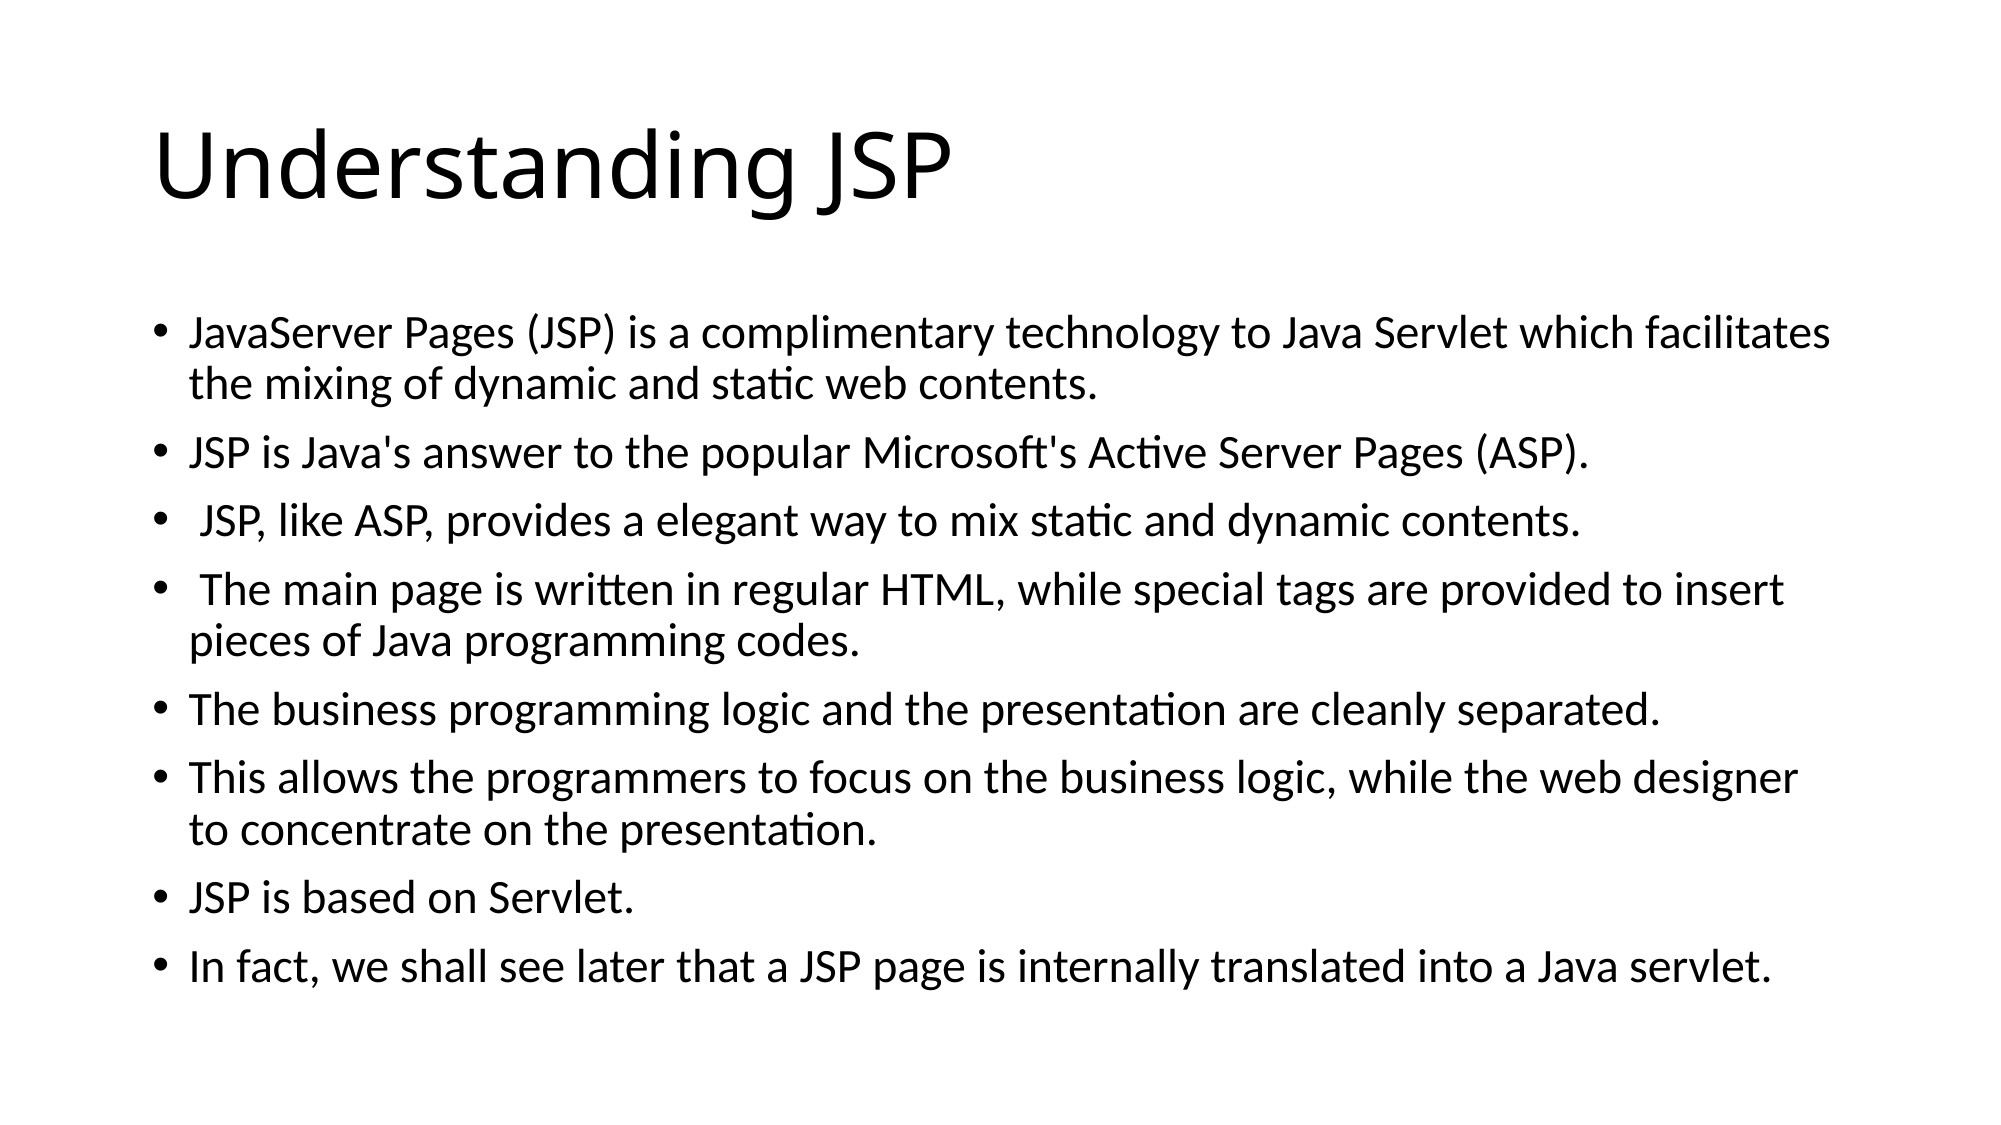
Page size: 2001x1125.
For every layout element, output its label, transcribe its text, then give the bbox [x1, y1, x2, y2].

title Understanding JSP [137, 59, 1863, 278]
list JavaServer Pages (JSP) is a complimentary technology to Java Servlet which facilitates the mixing of dynamic and static web contents. JSP is Java's answer to the popular Microsoft's Active Server Pages (ASP). JSP, like ASP, provides a elegant way to mix static and dynamic contents. The main page is written in regular HTML, while special tags are provided to insert pieces of Java programming codes. The business programming logic and the presentation are cleanly separated. This allows the programmers to focus on the business logic, while the web designer to concentrate on the presentation. JSP is based on Servlet. In fact, we shall see later that a JSP page is internally translated into a Java servlet. [137, 299, 1863, 1014]
